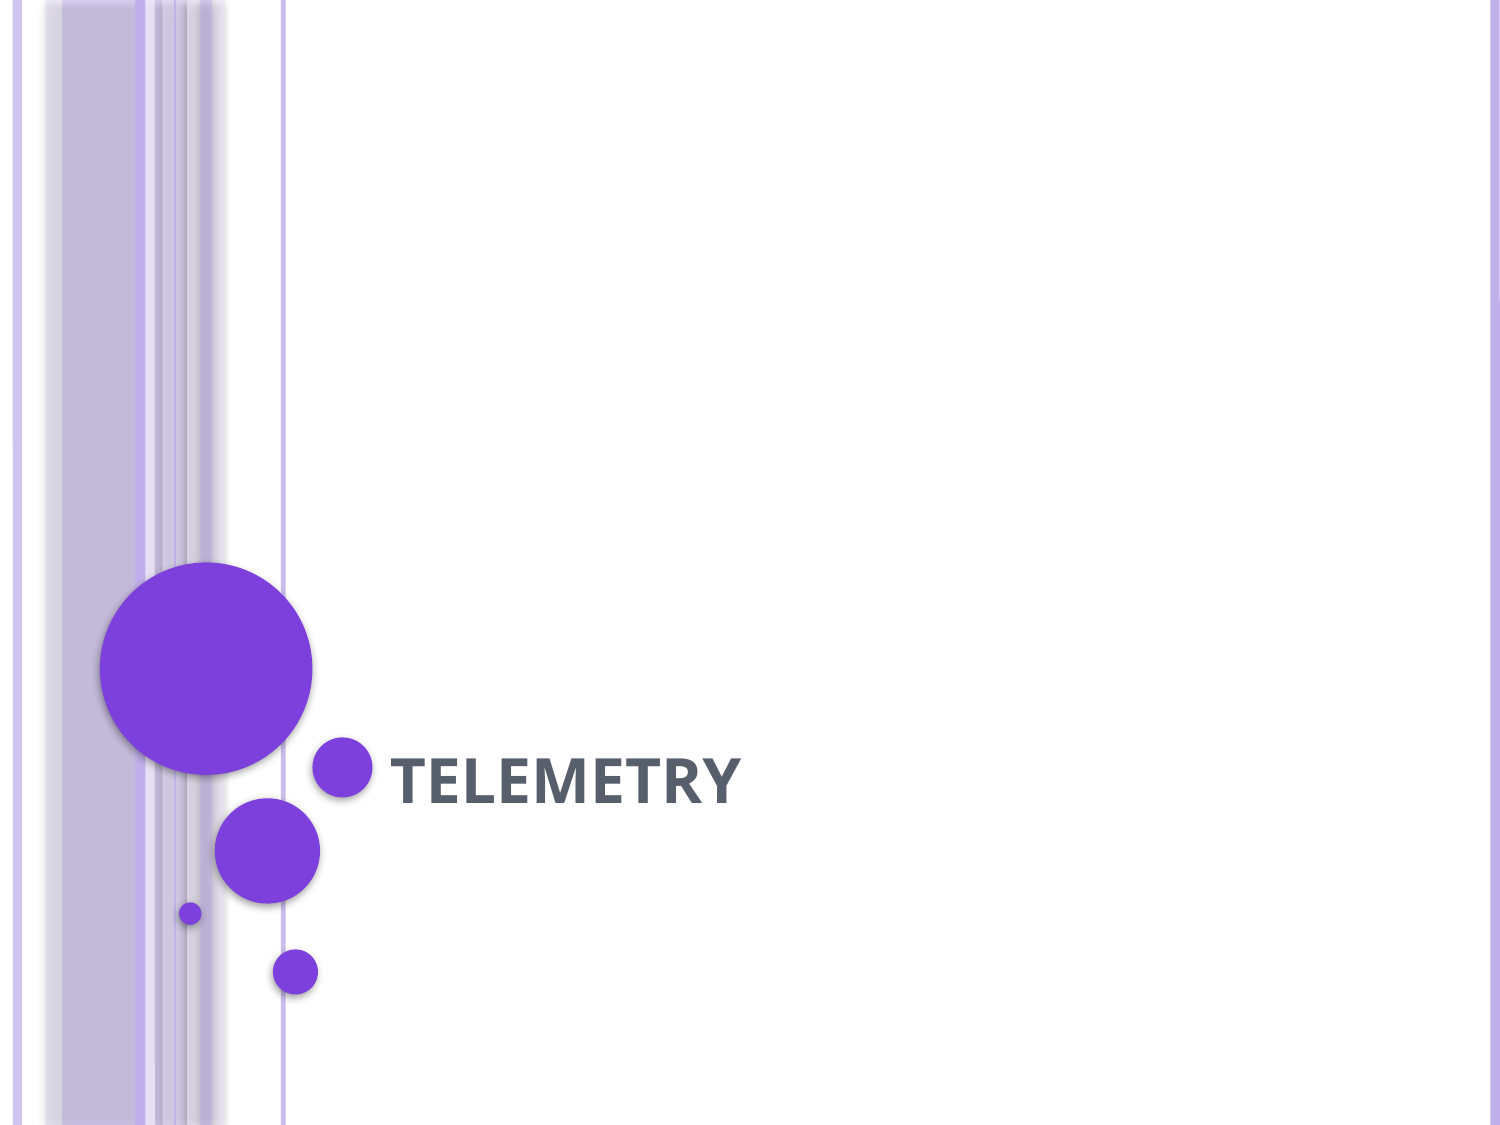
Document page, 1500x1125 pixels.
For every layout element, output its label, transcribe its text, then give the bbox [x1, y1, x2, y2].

title Telemetry [375, 512, 1388, 824]
